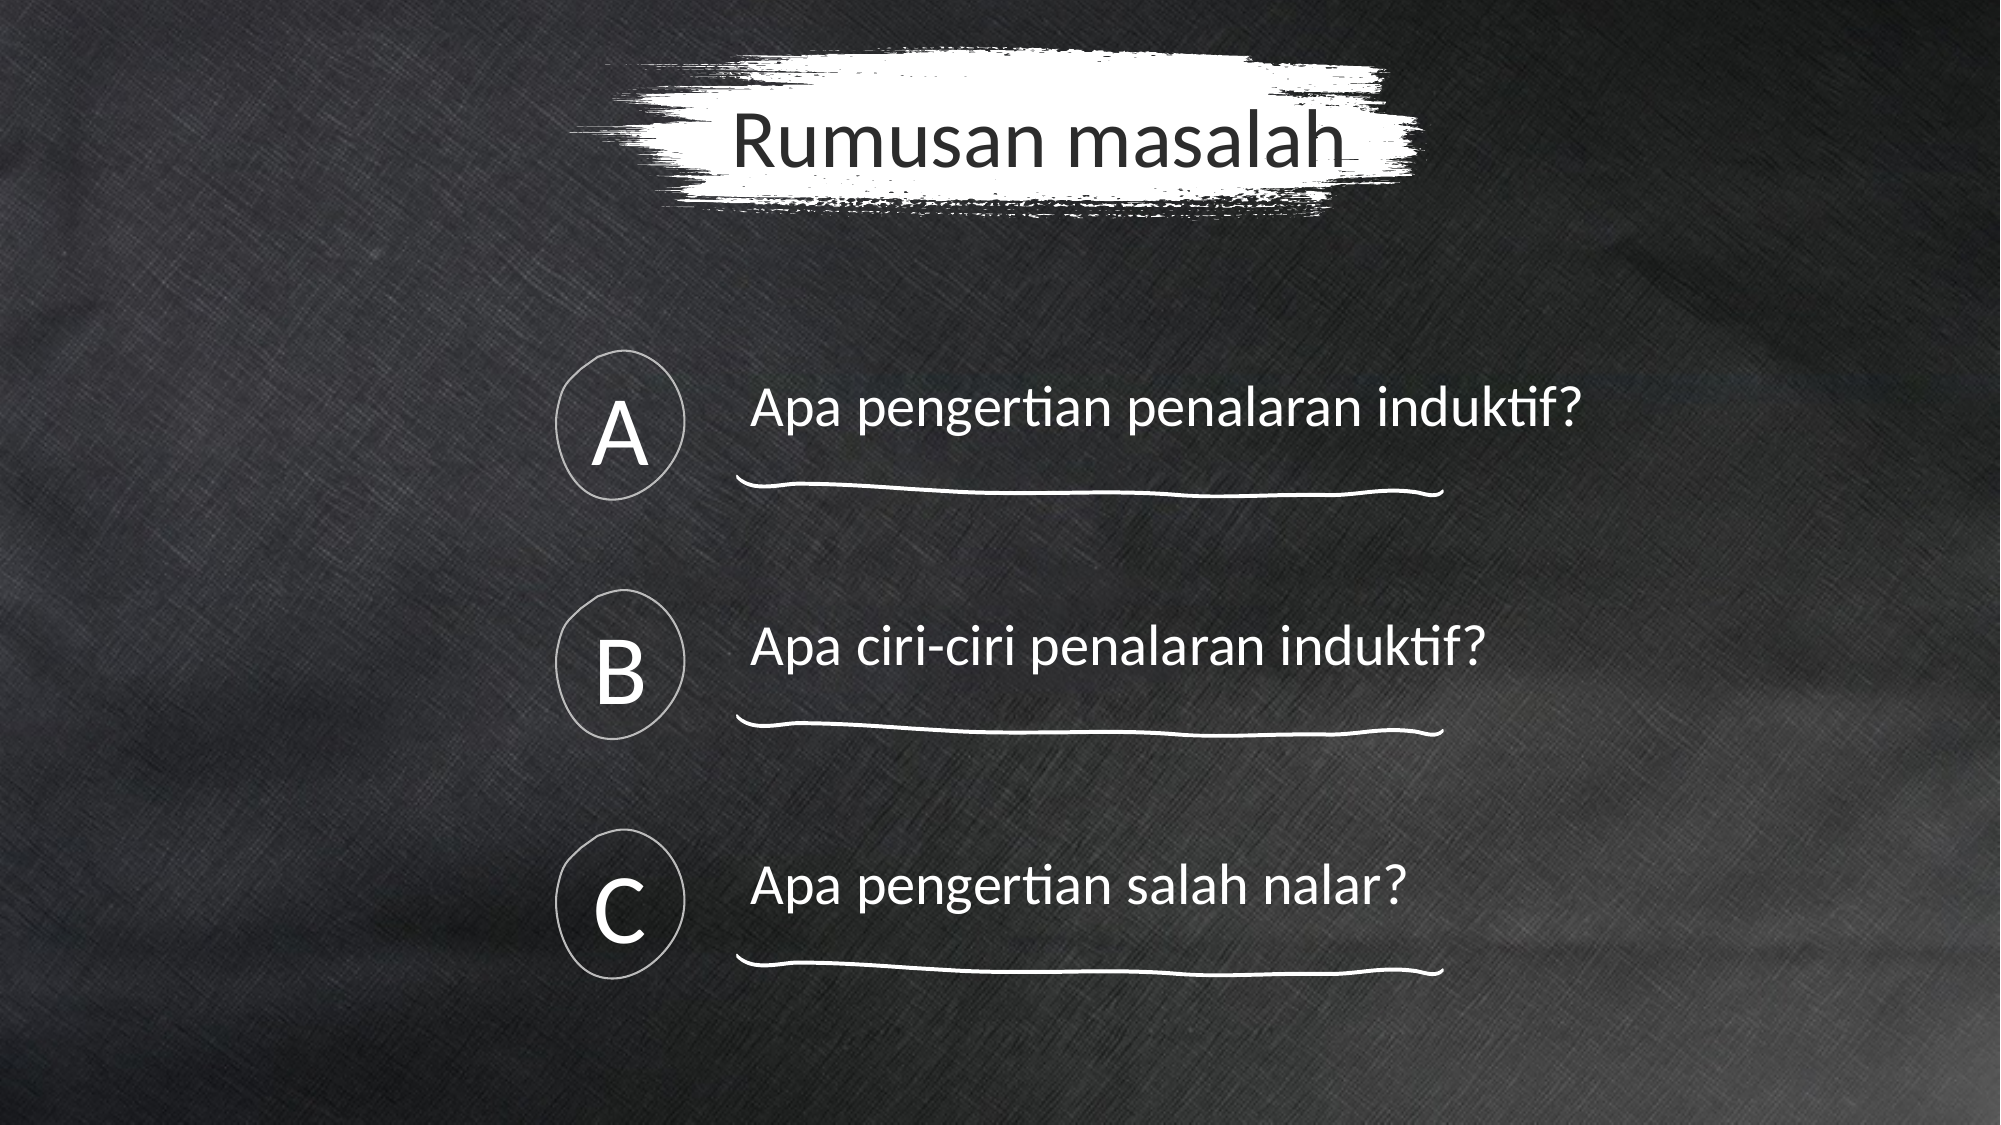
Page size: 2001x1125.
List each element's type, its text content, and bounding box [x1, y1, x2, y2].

text_box [1027, 212, 1055, 219]
text_box C [555, 828, 686, 980]
text_box [1363, 180, 1400, 185]
text_box [656, 46, 1391, 94]
text_box Rumusan masalah [568, 76, 1363, 192]
text_box [736, 714, 1444, 738]
text_box Apa pengertian salah nalar? [735, 839, 1566, 924]
text_box [1135, 214, 1149, 218]
text_box [972, 213, 993, 218]
text_box B [555, 589, 686, 741]
text_box [736, 953, 1444, 978]
text_box [672, 192, 1334, 217]
text_box [1112, 214, 1126, 219]
picture [0, 0, 2000, 1125]
text_box [1180, 214, 1191, 219]
text_box [1064, 214, 1084, 219]
text_box [736, 474, 1444, 499]
text_box [1151, 214, 1166, 218]
text_box Apa ciri-ciri penalaran induktif? [735, 599, 1615, 685]
text_box A [555, 349, 686, 501]
text_box Apa pengertian penalaran induktif? [735, 360, 1663, 445]
text_box [1363, 96, 1426, 180]
